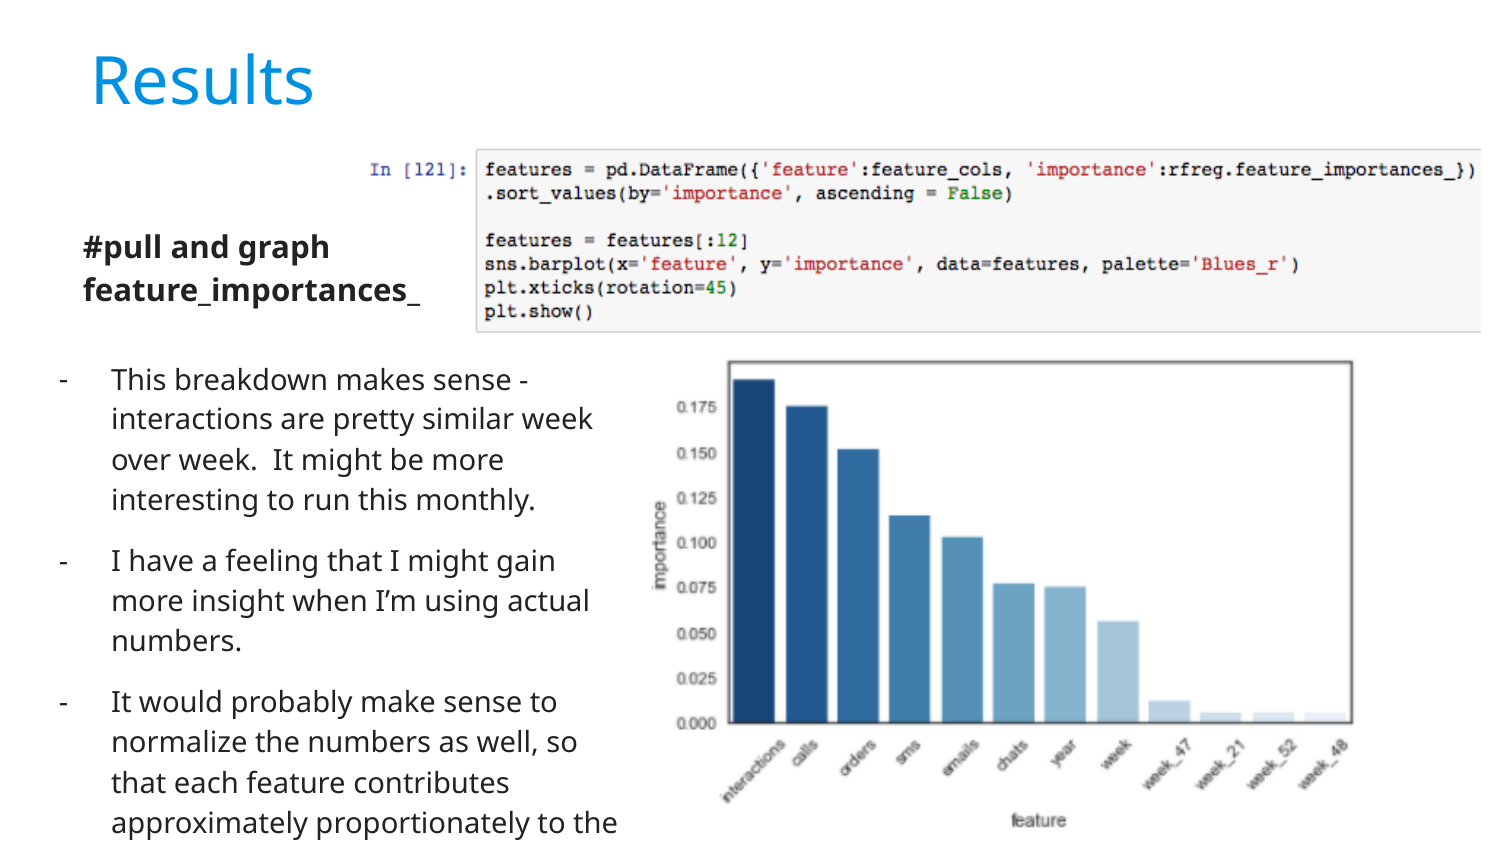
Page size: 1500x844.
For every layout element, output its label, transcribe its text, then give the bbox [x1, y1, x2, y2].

list This breakdown makes sense - interactions are pretty similar week over week. It might be more interesting to run this monthly. I have a feeling that I might gain more insight when I’m using actual numbers. It would probably make sense to normalize the numbers as well, so that each feature contributes approximately proportionately to the final RMSE. I’ll do this next time. [21, 340, 487, 838]
picture [490, 350, 1368, 844]
picture [365, 138, 1482, 341]
title Results [75, 15, 1425, 139]
text_box #pull and graph feature_importances_ [67, 184, 360, 340]
